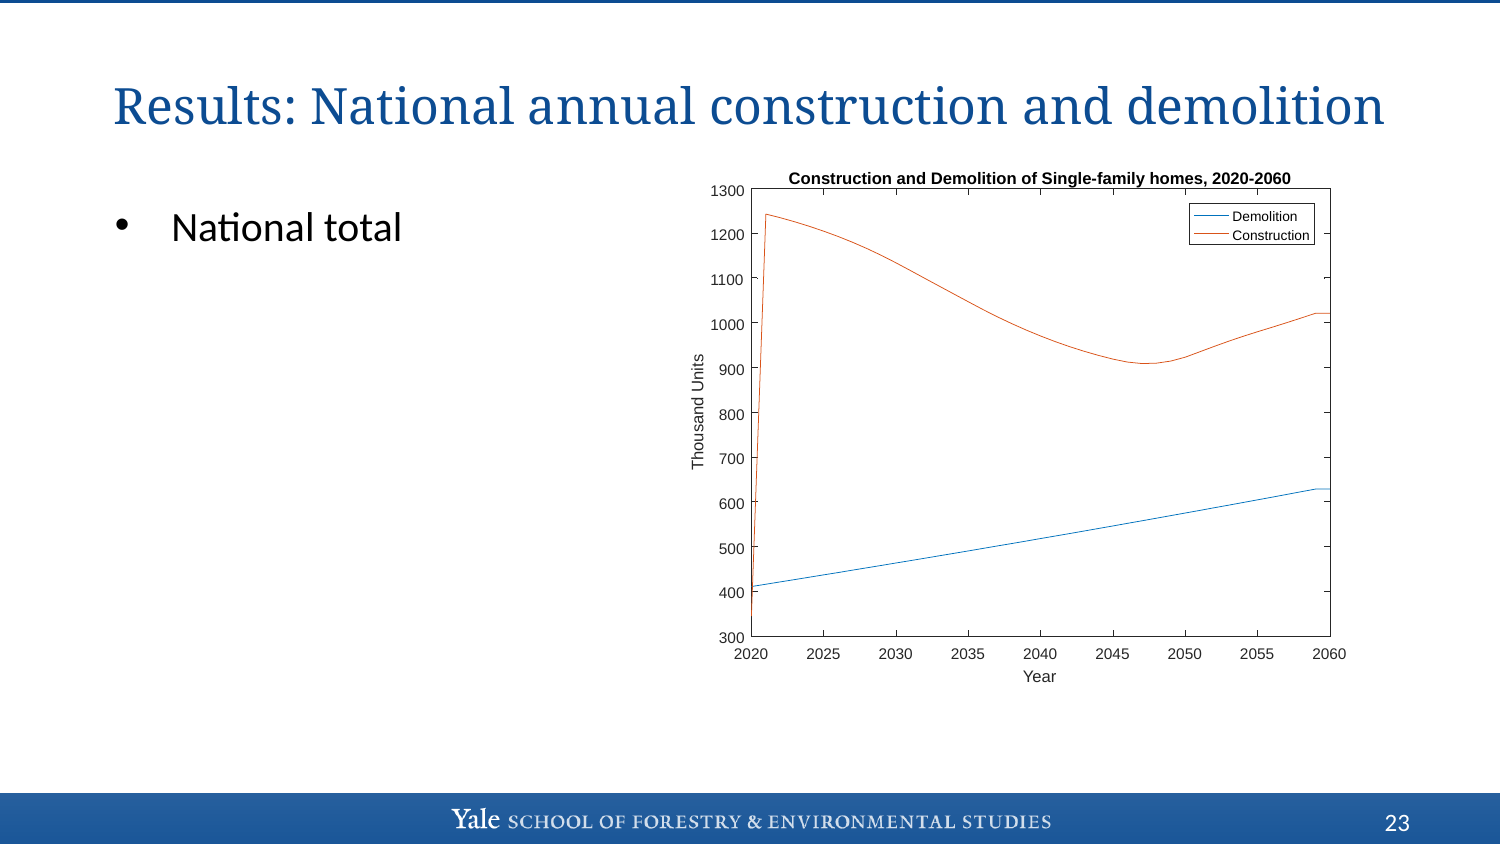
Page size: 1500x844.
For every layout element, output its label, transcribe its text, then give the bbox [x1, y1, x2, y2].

text_box [74, 162, 1425, 799]
picture [0, 0, 1500, 844]
title Results: National annual construction and demolition [75, 33, 1425, 162]
slide_number 23 [1074, 799, 1425, 844]
picture [654, 146, 1401, 697]
text_box National total [99, 191, 1450, 777]
